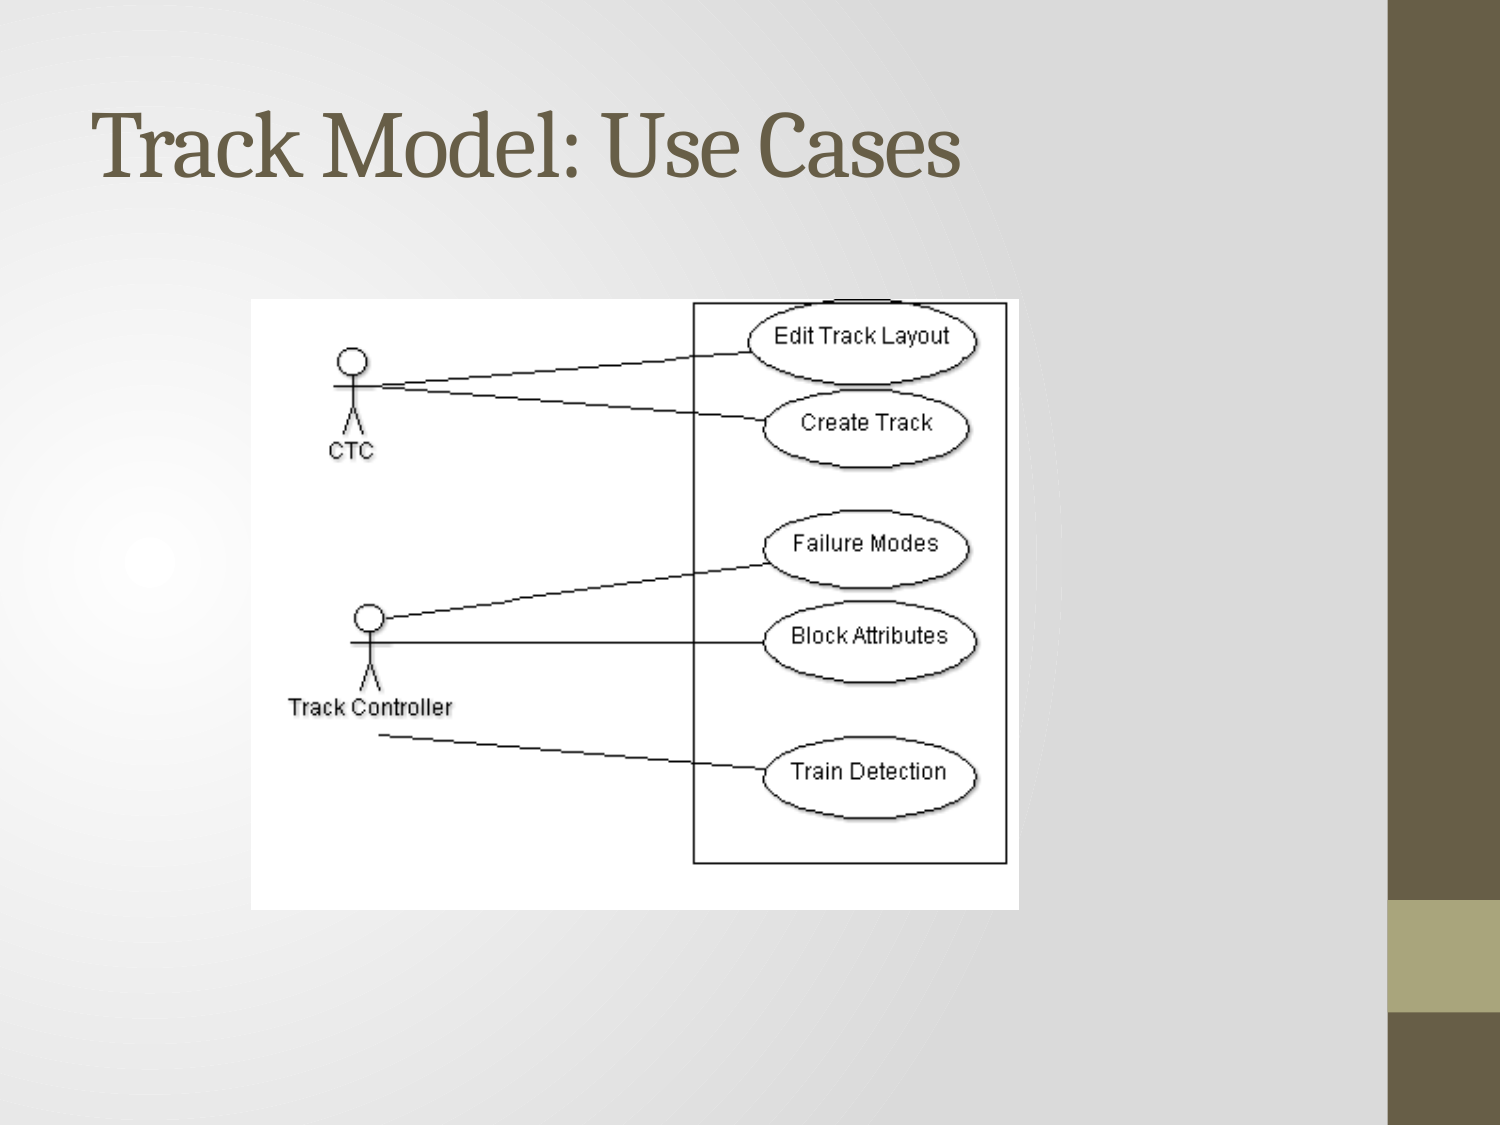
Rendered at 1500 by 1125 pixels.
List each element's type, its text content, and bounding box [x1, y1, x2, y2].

title Track Model: Use Cases [75, 45, 1325, 233]
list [250, 299, 1020, 910]
